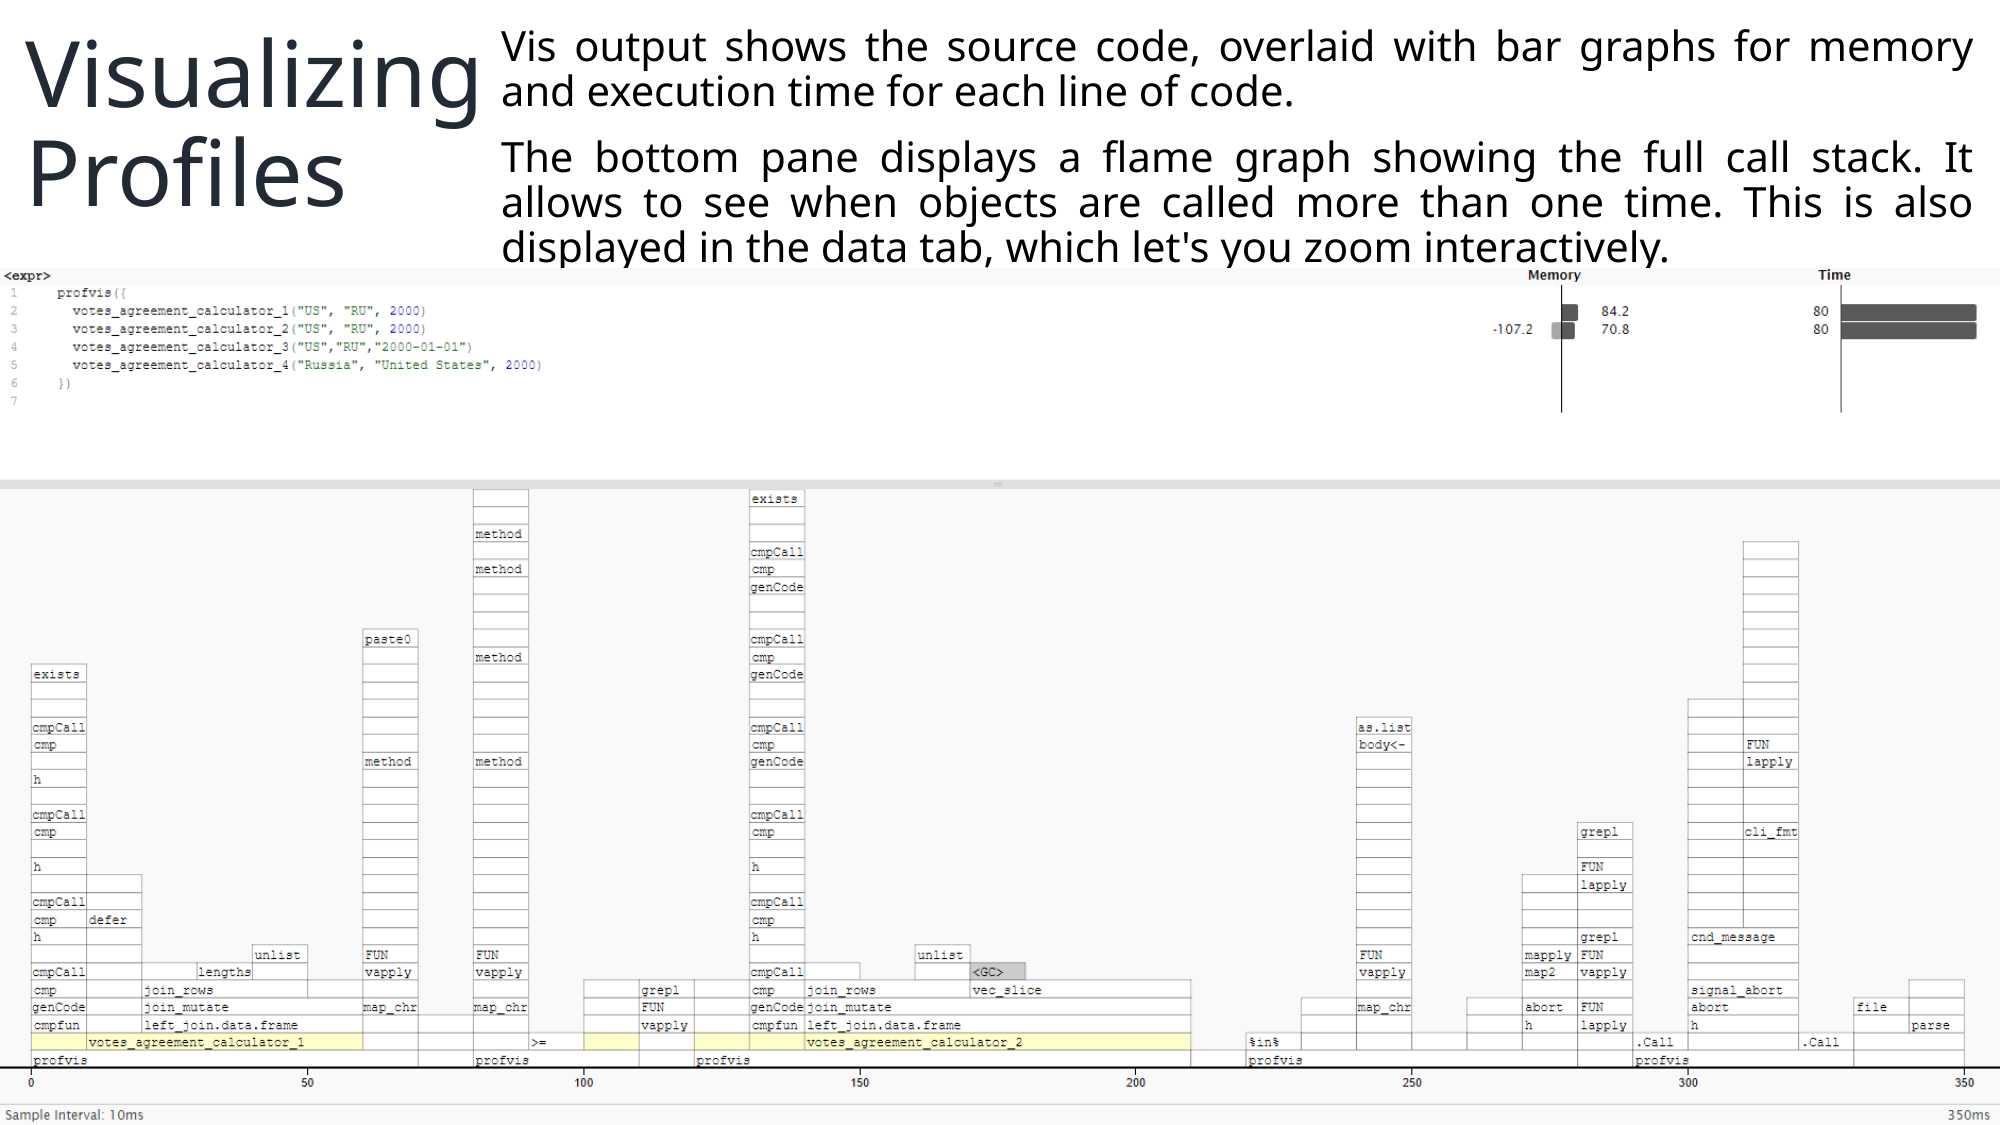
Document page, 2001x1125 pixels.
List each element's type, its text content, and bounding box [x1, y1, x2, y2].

title Visualizing Profiles [10, 18, 485, 236]
list Vis output shows the source code, overlaid with bar graphs for memory and execution time for each line of code. The bottom pane displays a flame graph showing the full call stack. It allows to see when objects are called more than one time. This is also displayed in the data tab, which let's you zoom interactively. [485, 18, 1990, 268]
picture [0, 268, 2000, 1125]
